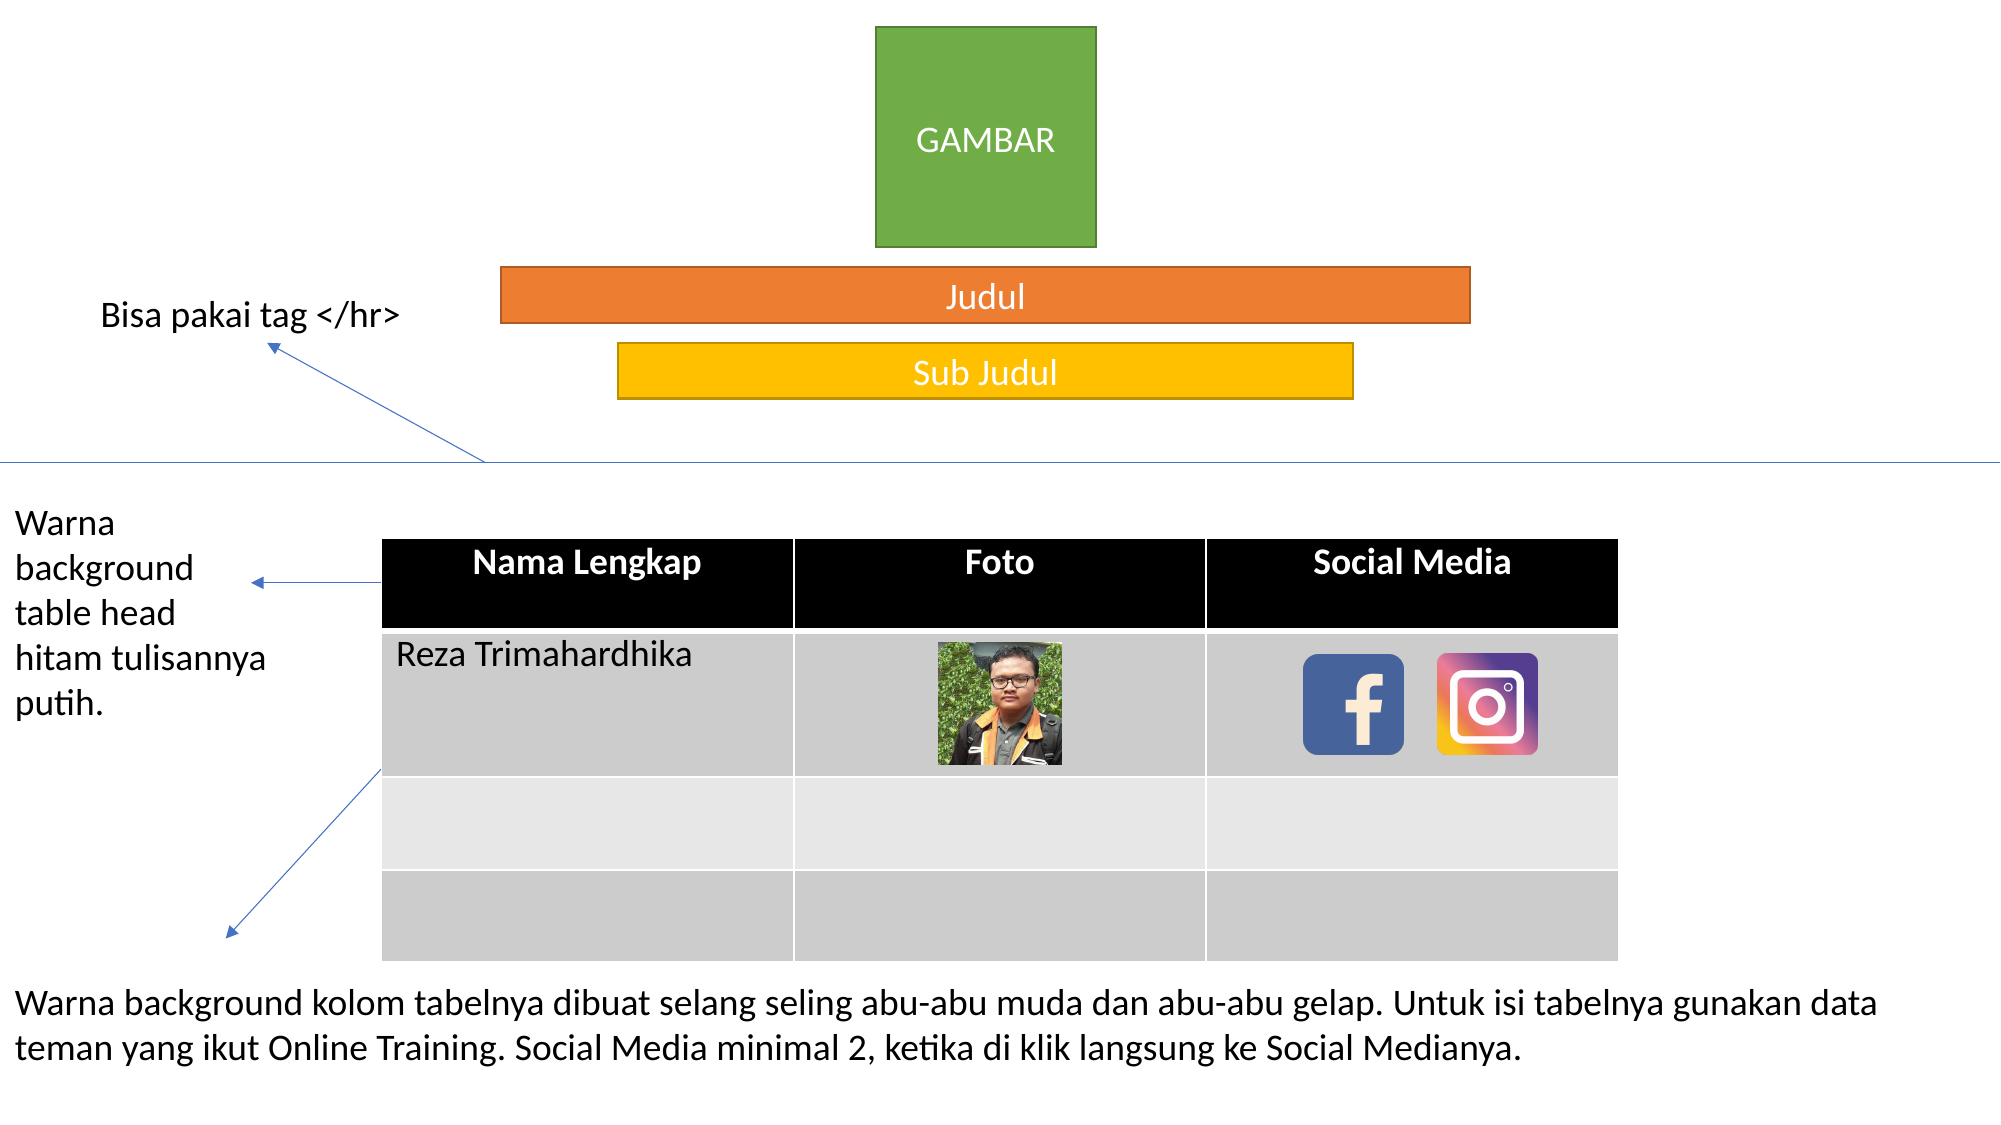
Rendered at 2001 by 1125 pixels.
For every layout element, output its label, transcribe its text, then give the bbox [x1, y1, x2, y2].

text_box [267, 342, 486, 463]
table_header Foto [795, 539, 1205, 628]
table_cell [795, 778, 1205, 869]
table_header Nama Lengkap [382, 539, 793, 628]
table_header Social Media [1207, 539, 1618, 628]
table_cell [795, 871, 1205, 961]
text_box GAMBAR [875, 26, 1097, 248]
table_cell [382, 778, 793, 869]
table_cell [1207, 871, 1618, 961]
picture [1437, 653, 1538, 755]
text_box Warna background table head hitam tulisannya putih. [0, 490, 287, 731]
table_cell [795, 634, 1205, 776]
picture [1303, 654, 1404, 755]
table_cell [1207, 778, 1618, 869]
picture [938, 642, 1062, 765]
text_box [225, 769, 381, 939]
text_box Warna background kolom tabelnya dibuat selang seling abu-abu muda dan abu-abu gelap. Untuk isi tabelnya gunakan data teman yang ikut Online Training. Social Media minimal 2, ketika di klik langsung ke Social Medianya. [0, 970, 1983, 1076]
text_box Judul [500, 266, 1471, 324]
table_cell Reza Trimahardhika [382, 634, 793, 776]
text_box Sub Judul [617, 342, 1354, 400]
table_cell [1207, 634, 1618, 776]
table_cell [382, 871, 793, 961]
text_box Bisa pakai tag </hr> [85, 282, 417, 342]
